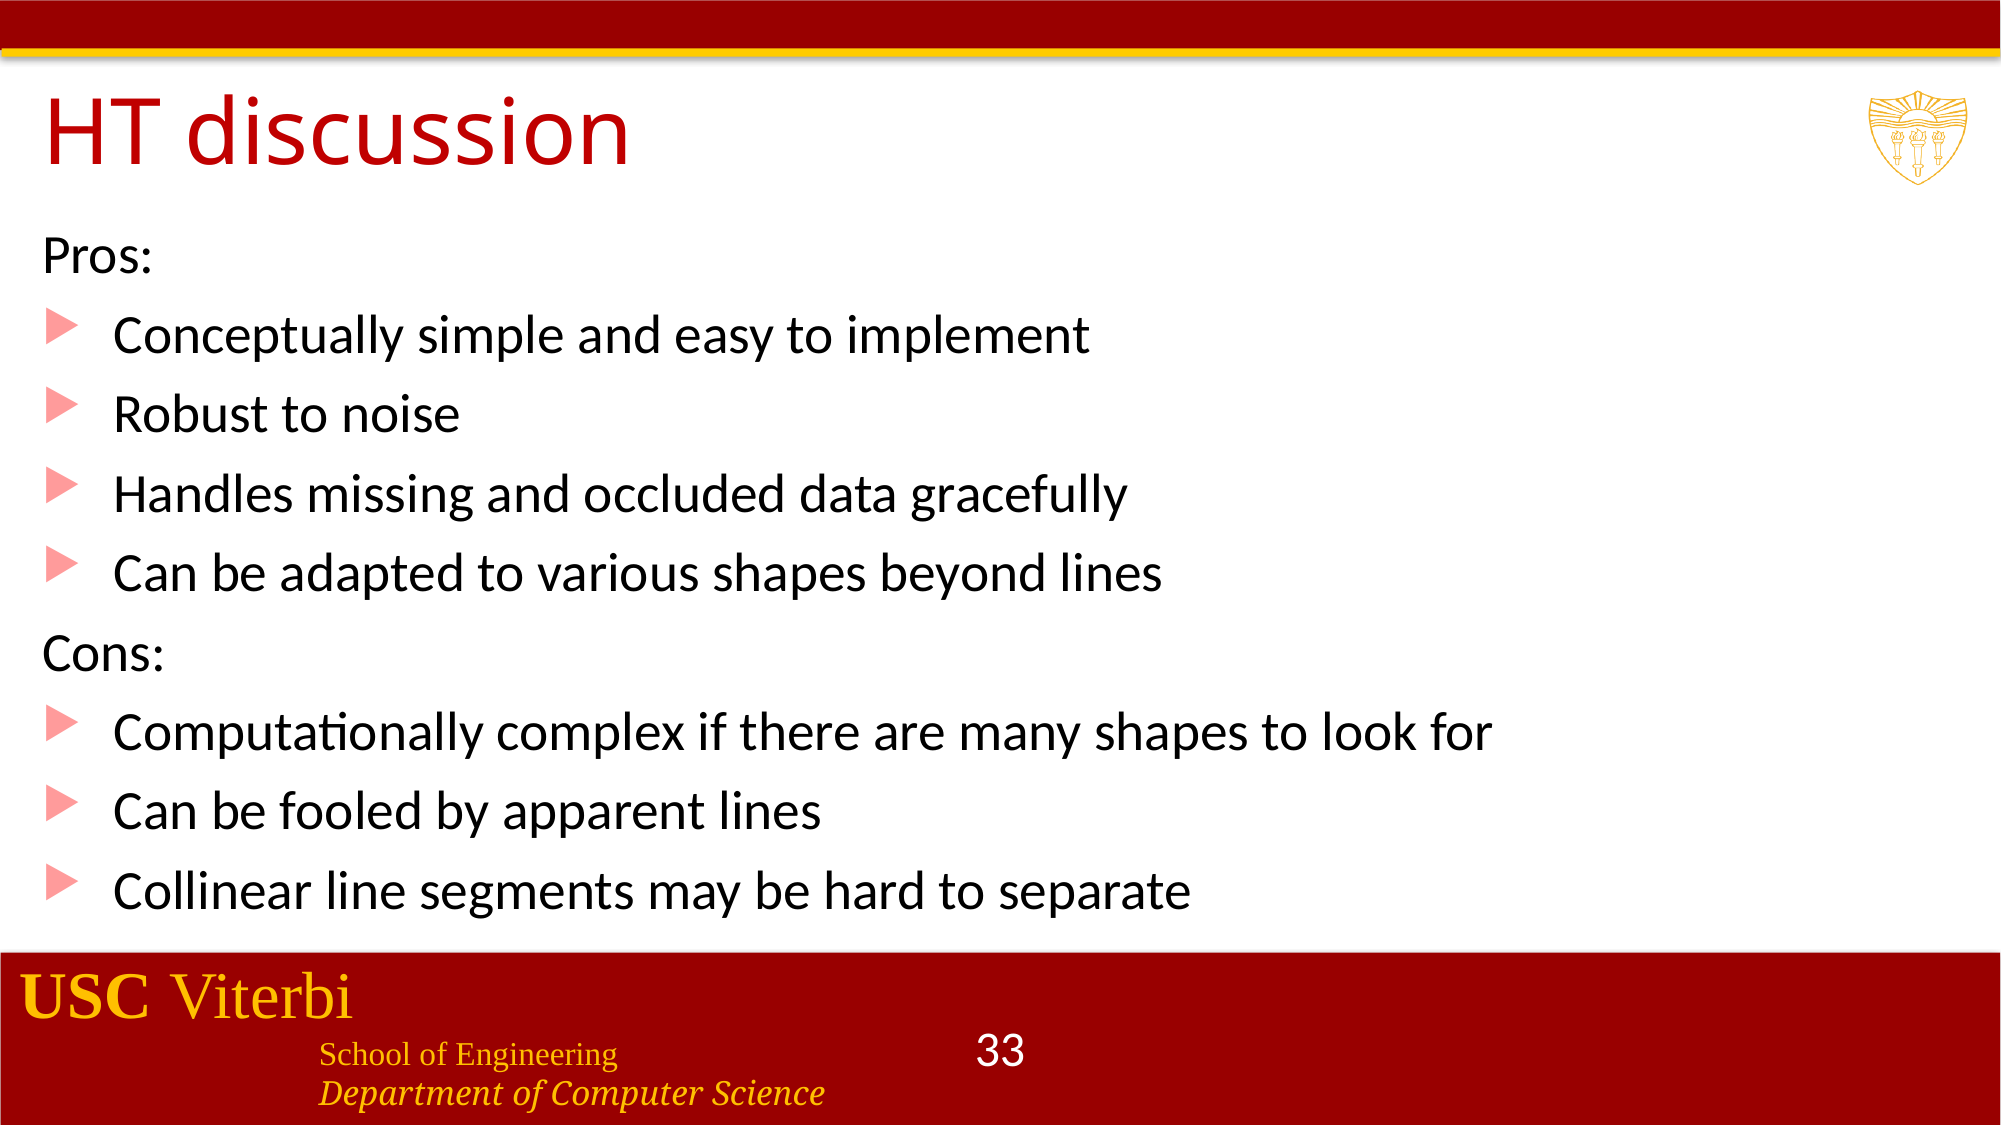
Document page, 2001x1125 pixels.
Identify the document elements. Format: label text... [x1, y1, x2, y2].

slide_number 33 [774, 1016, 1225, 1077]
picture [1836, 76, 2000, 199]
title HT discussion [27, 70, 1819, 199]
list Pros: Conceptually simple and easy to implement Robust to noise Handles missing and occluded data gracefully Can be adapted to various shapes beyond lines Cons: Computationally complex if there are many shapes to look for Can be fooled by apparent lines Collinear line segments may be hard to separate [27, 218, 1947, 933]
